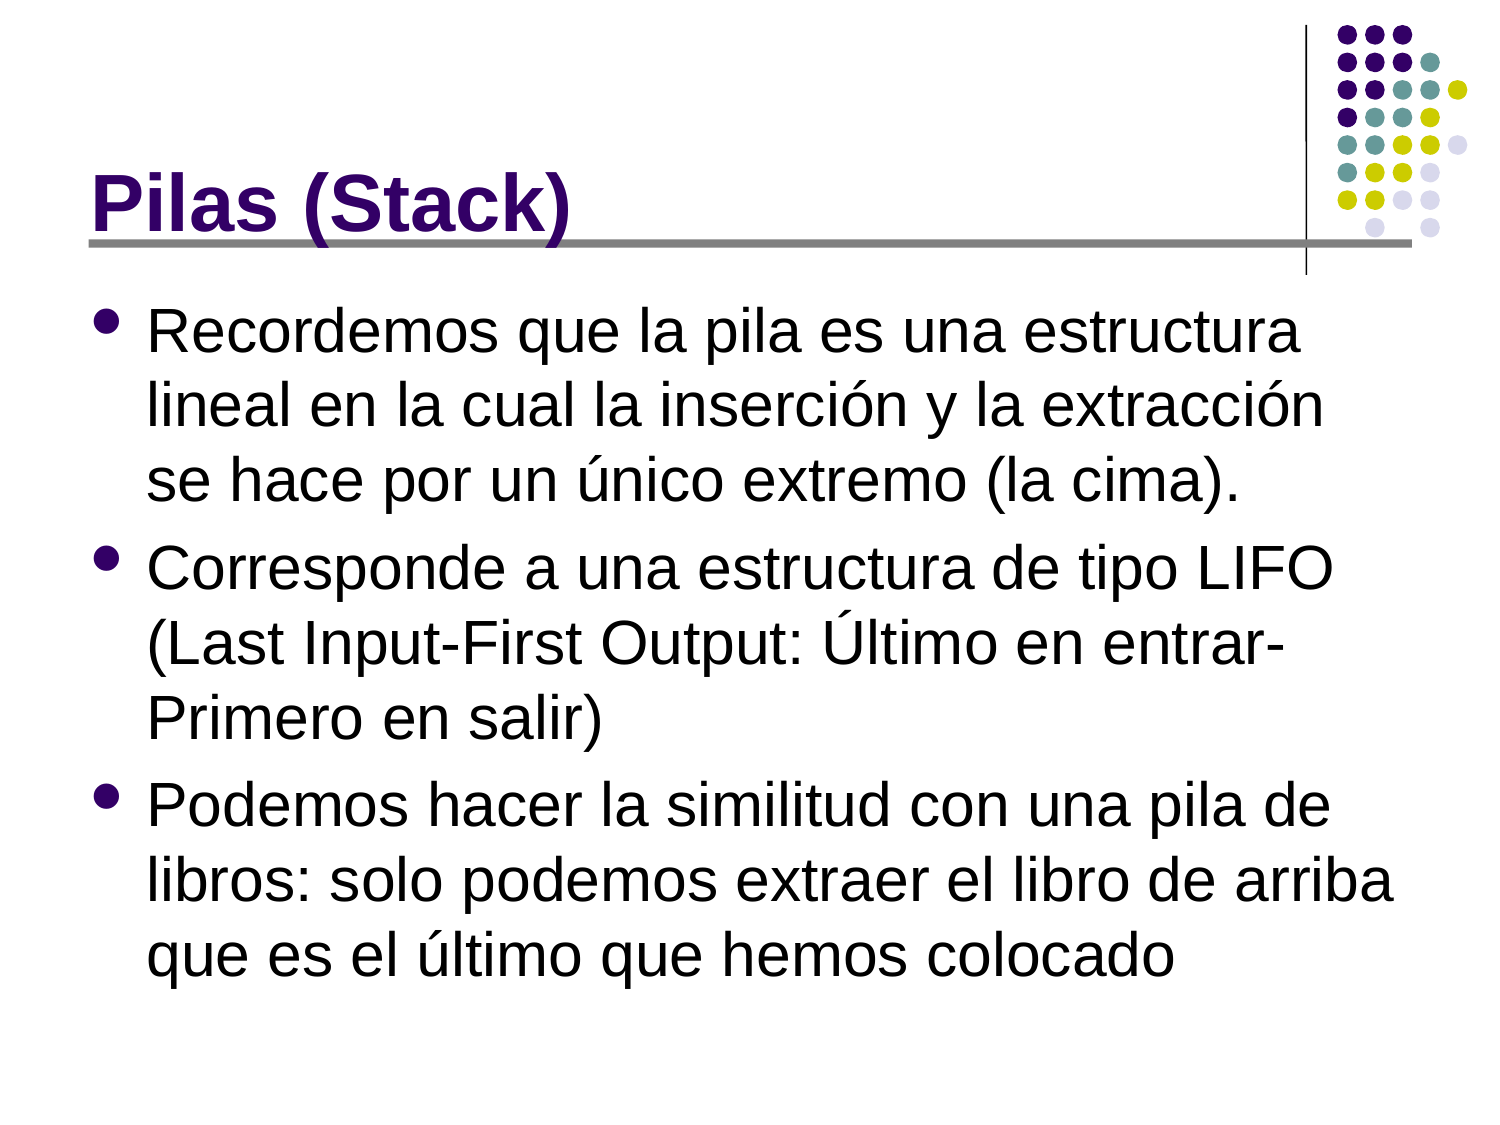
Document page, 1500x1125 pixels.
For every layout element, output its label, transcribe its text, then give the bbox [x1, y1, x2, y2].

title Pilas (Stack) [75, 20, 1313, 256]
list Recordemos que la pila es una estructura lineal en la cual la inserción y la extracción se hace por un único extremo (la cima). Corresponde a una estructura de tipo LIFO (Last Input-First Output: Último en entrar-Primero en salir) Podemos hacer la similitud con una pila de libros: solo podemos extraer el libro de arriba que es el último que hemos colocado [75, 282, 1425, 1006]
